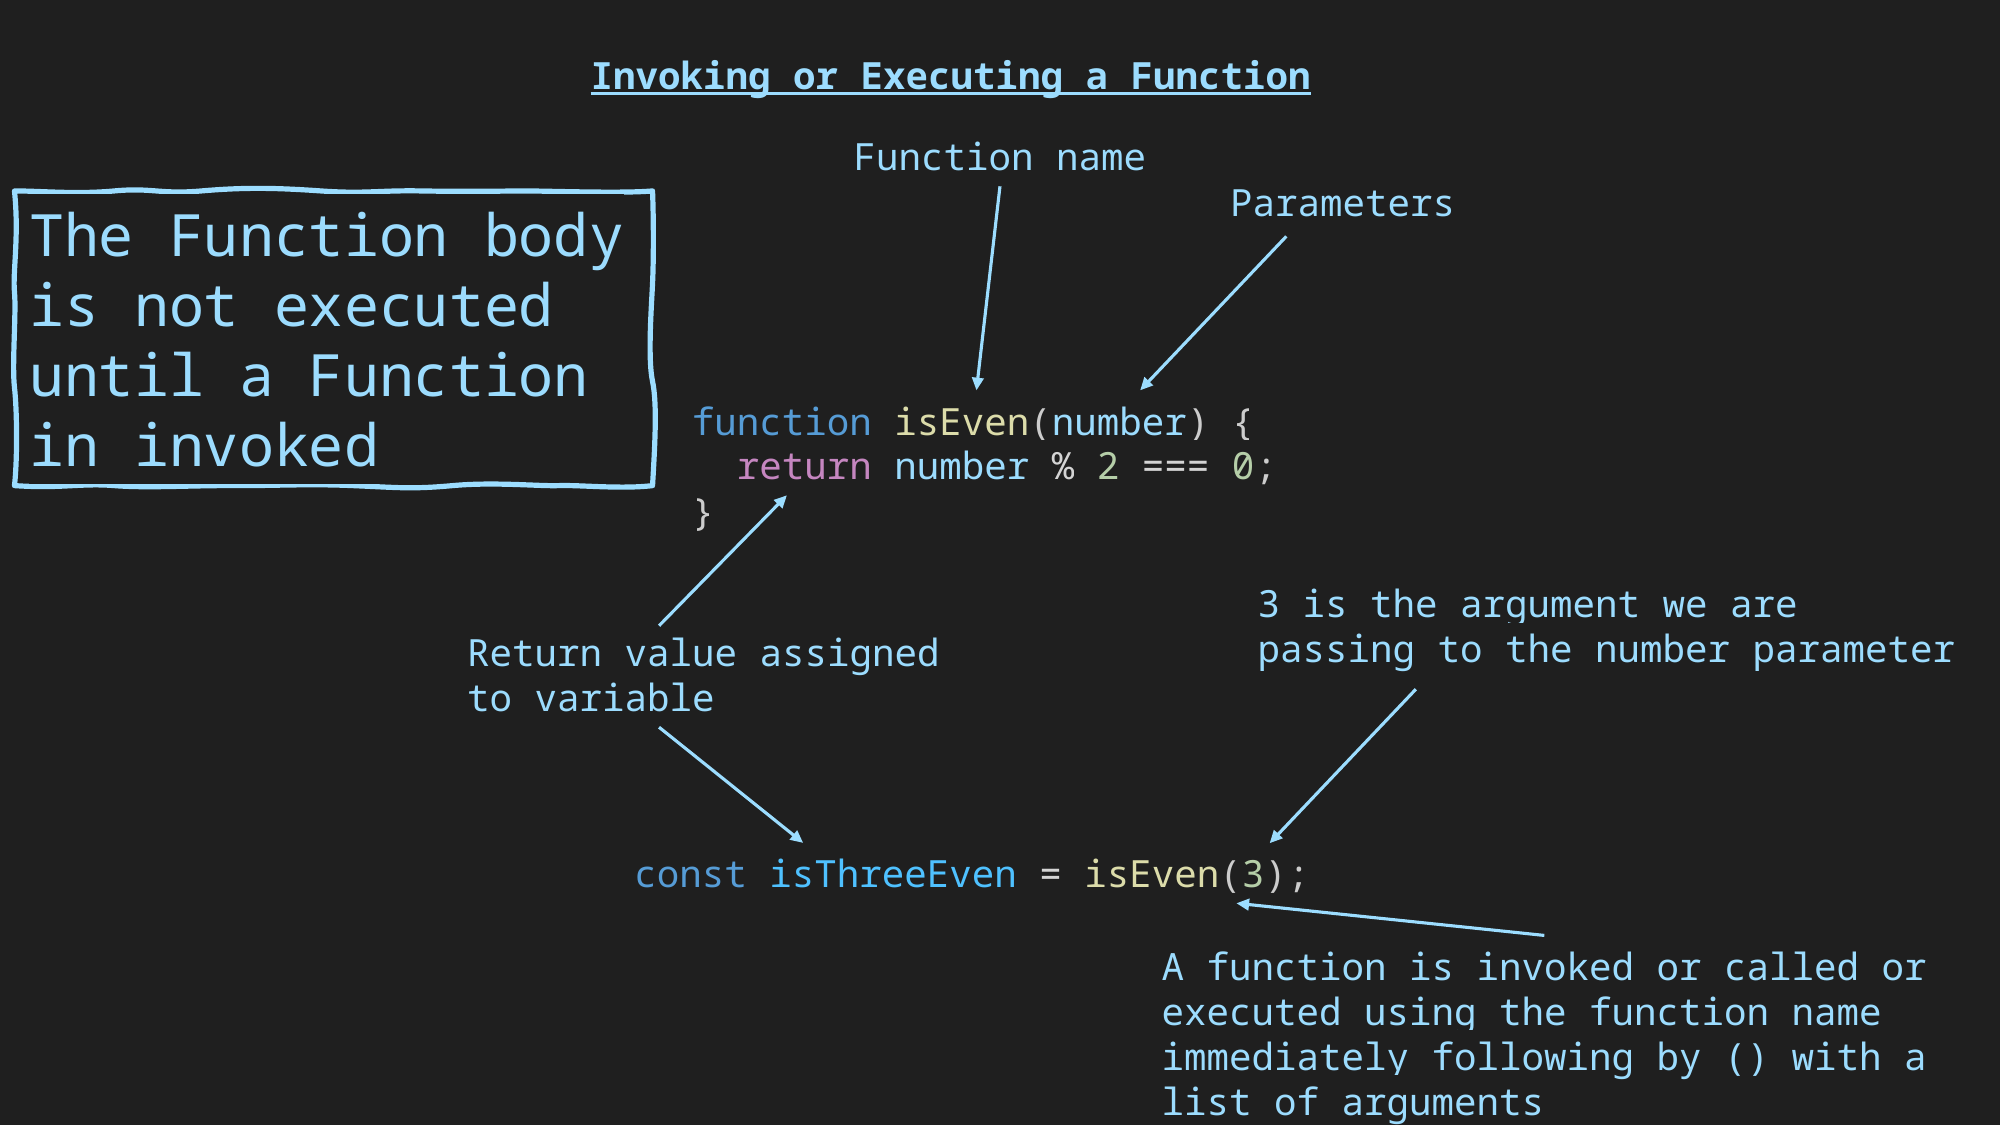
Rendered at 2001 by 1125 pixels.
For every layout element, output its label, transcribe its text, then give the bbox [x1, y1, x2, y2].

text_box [658, 494, 788, 627]
text_box Function name [838, 125, 1162, 186]
text_box Return value assigned to variable [452, 621, 1000, 726]
text_box function isEven(number) { return number % 2 === 0; } [677, 390, 1323, 540]
text_box Invoking or Executing a Function [575, 44, 1424, 105]
text_box Parameters [1215, 171, 1471, 232]
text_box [1139, 235, 1287, 391]
text_box 3 is the argument we are passing to the number parameter [1242, 572, 1970, 678]
text_box const isThreeEven = isEven(3); [619, 842, 1357, 903]
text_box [1269, 688, 1417, 844]
text_box The Function body is not executed until a Function in invoked [13, 188, 656, 488]
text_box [975, 185, 1001, 391]
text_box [1236, 902, 1545, 936]
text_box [658, 726, 804, 844]
text_box A function is invoked or called or executed using the function name immediately following by () with a list of arguments [1146, 935, 1942, 1125]
